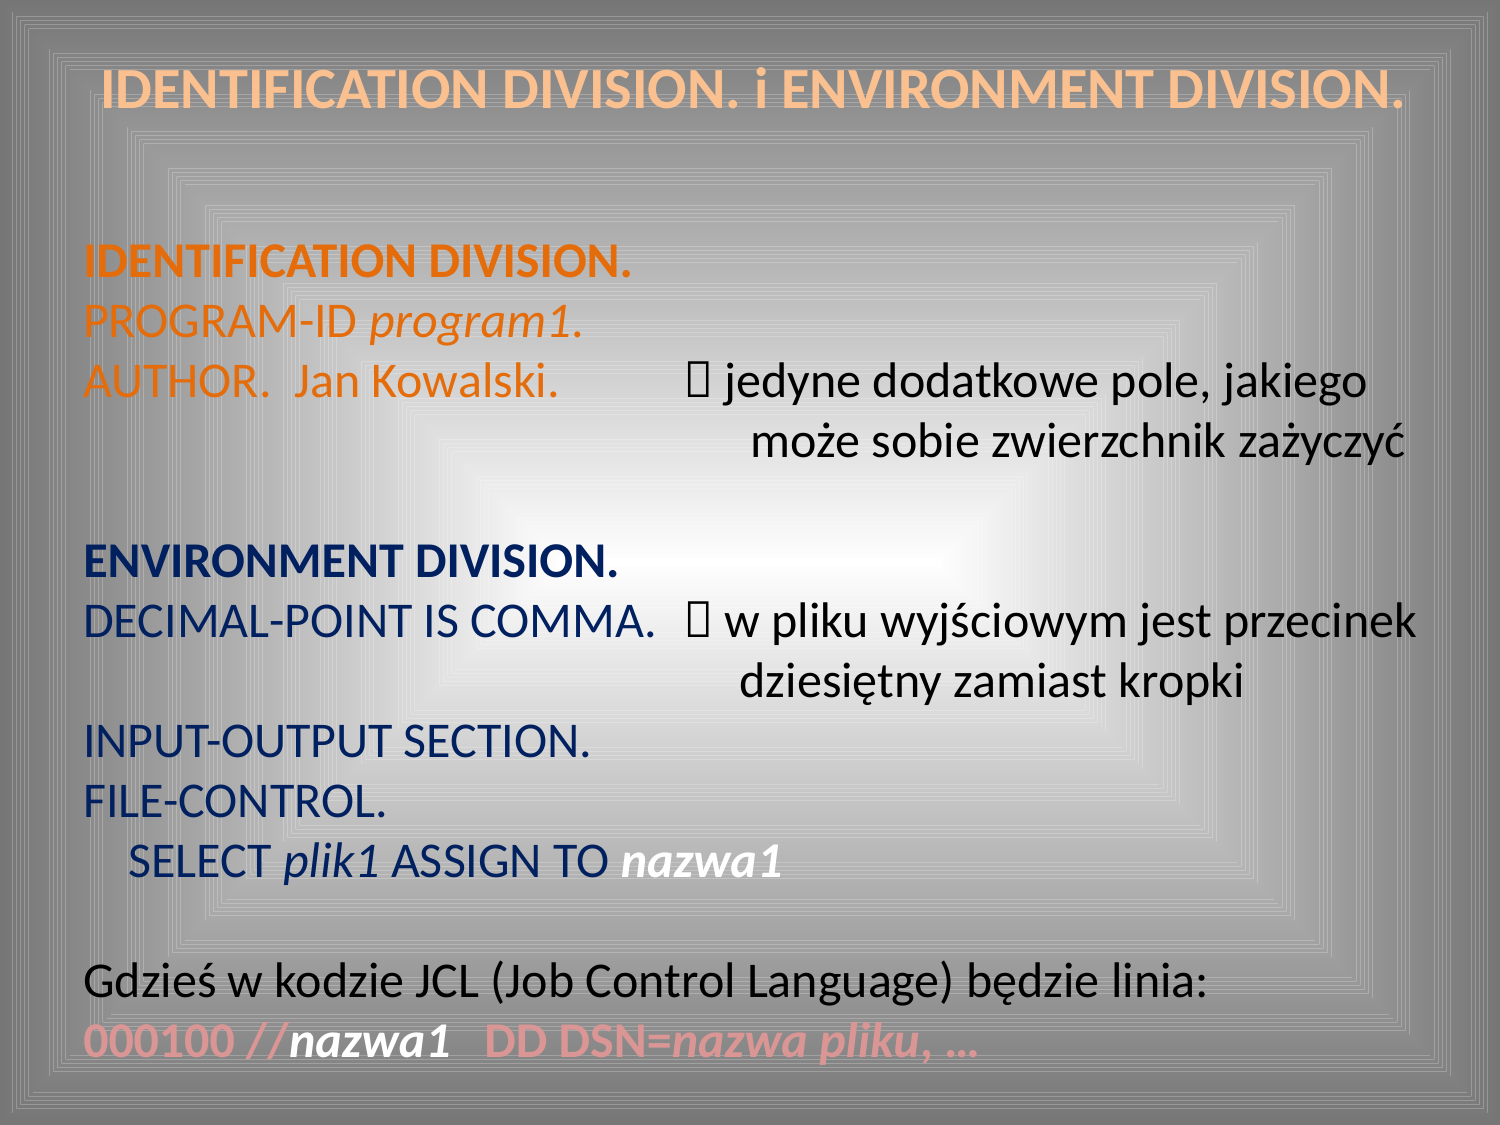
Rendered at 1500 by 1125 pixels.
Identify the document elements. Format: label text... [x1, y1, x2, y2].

text_box IDENTIFICATION DIVISION. PROGRAM-ID program1. AUTHOR. Jan Kowalski.  jedyne dodatkowe pole, jakiego może sobie zwierzchnik zażyczyć ENVIRONMENT DIVISION. DECIMAL-POINT IS COMMA.  w pliku wyjściowym jest przecinek dziesiętny zamiast kropki INPUT-OUTPUT SECTION. FILE-CONTROL. SELECT plik1 ASSIGN TO nazwa1 Gdzieś w kodzie JCL (Job Control Language) będzie linia: 000100 //nazwa1 DD DSN=nazwa pliku, … [68, 219, 1445, 1075]
text_box IDENTIFICATION DIVISION. i ENVIRONMENT DIVISION. [85, 42, 1422, 128]
